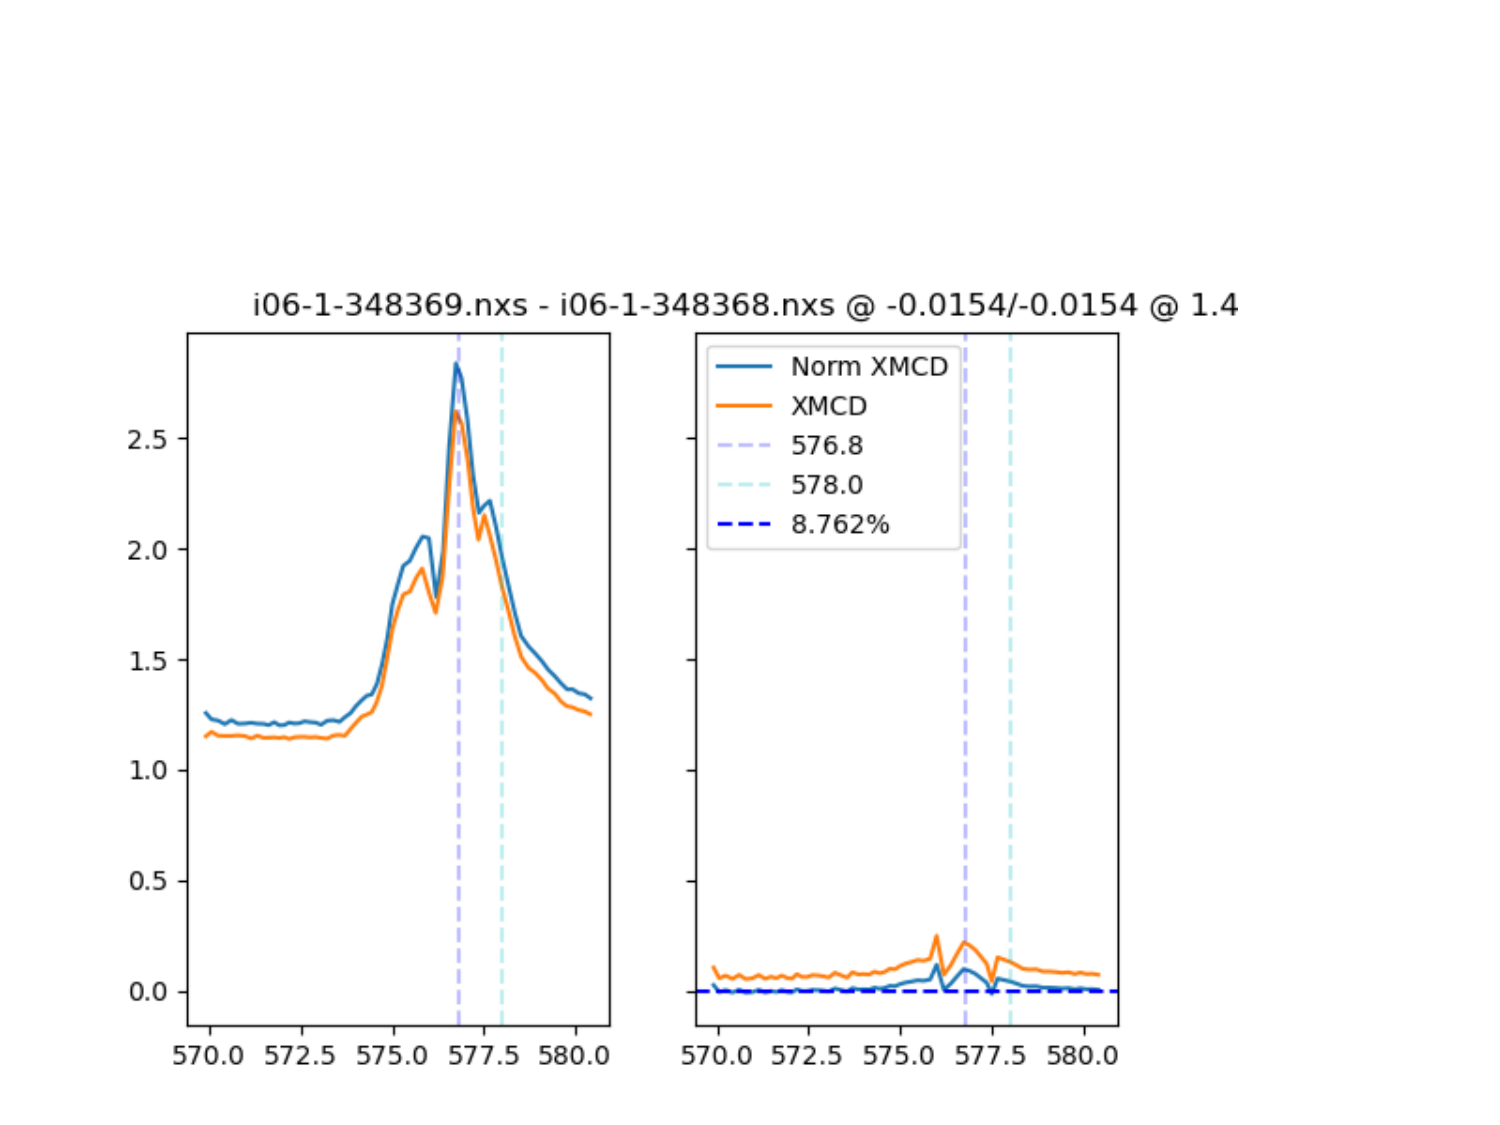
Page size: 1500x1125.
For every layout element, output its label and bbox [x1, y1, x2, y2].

picture [37, 224, 1238, 1125]
